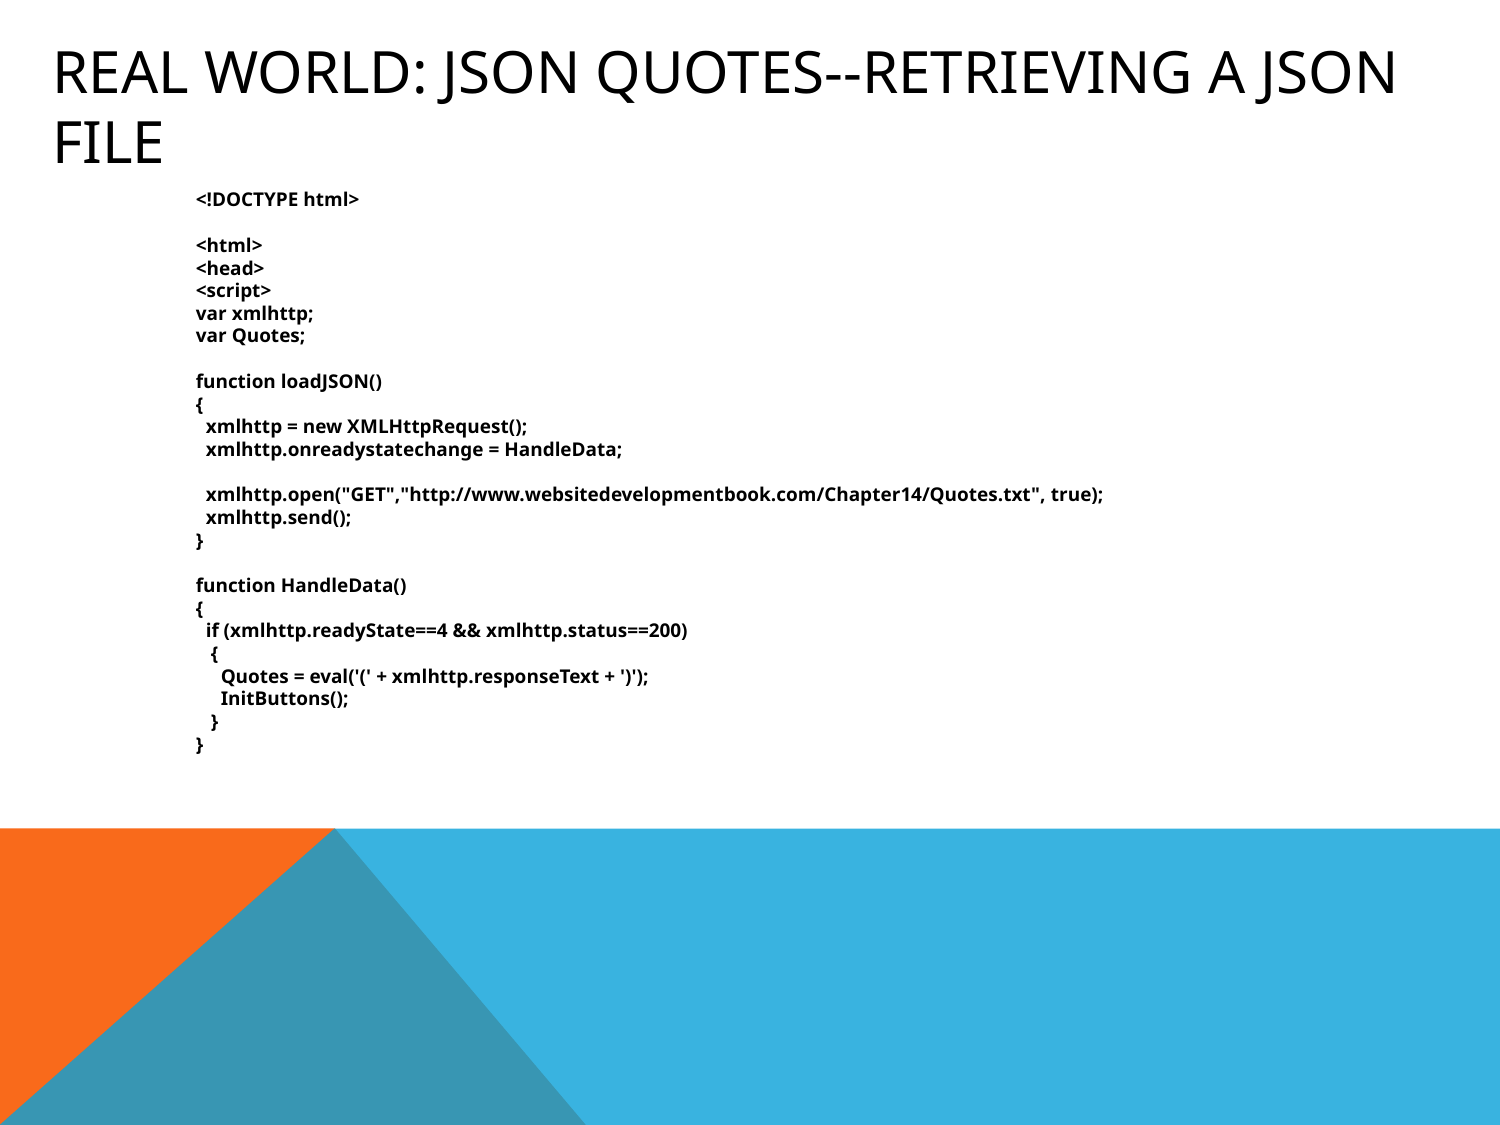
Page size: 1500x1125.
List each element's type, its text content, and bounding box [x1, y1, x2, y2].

title Real World: Json quotes--retrieving a JSON file [37, 60, 1438, 150]
list <!DOCTYPE html> <html> <head> <script> var xmlhttp; var Quotes; function loadJSON() { xmlhttp = new XMLHttpRequest(); xmlhttp.onreadystatechange = HandleData; xmlhttp.open("GET","http://www.websitedevelopmentbook.com/Chapter14/Quotes.txt", true); xmlhttp.send(); } function HandleData() { if (xmlhttp.readyState==4 && xmlhttp.status==200) { Quotes = eval('(' + xmlhttp.responseText + ')'); InitButtons(); } } [135, 180, 1369, 768]
